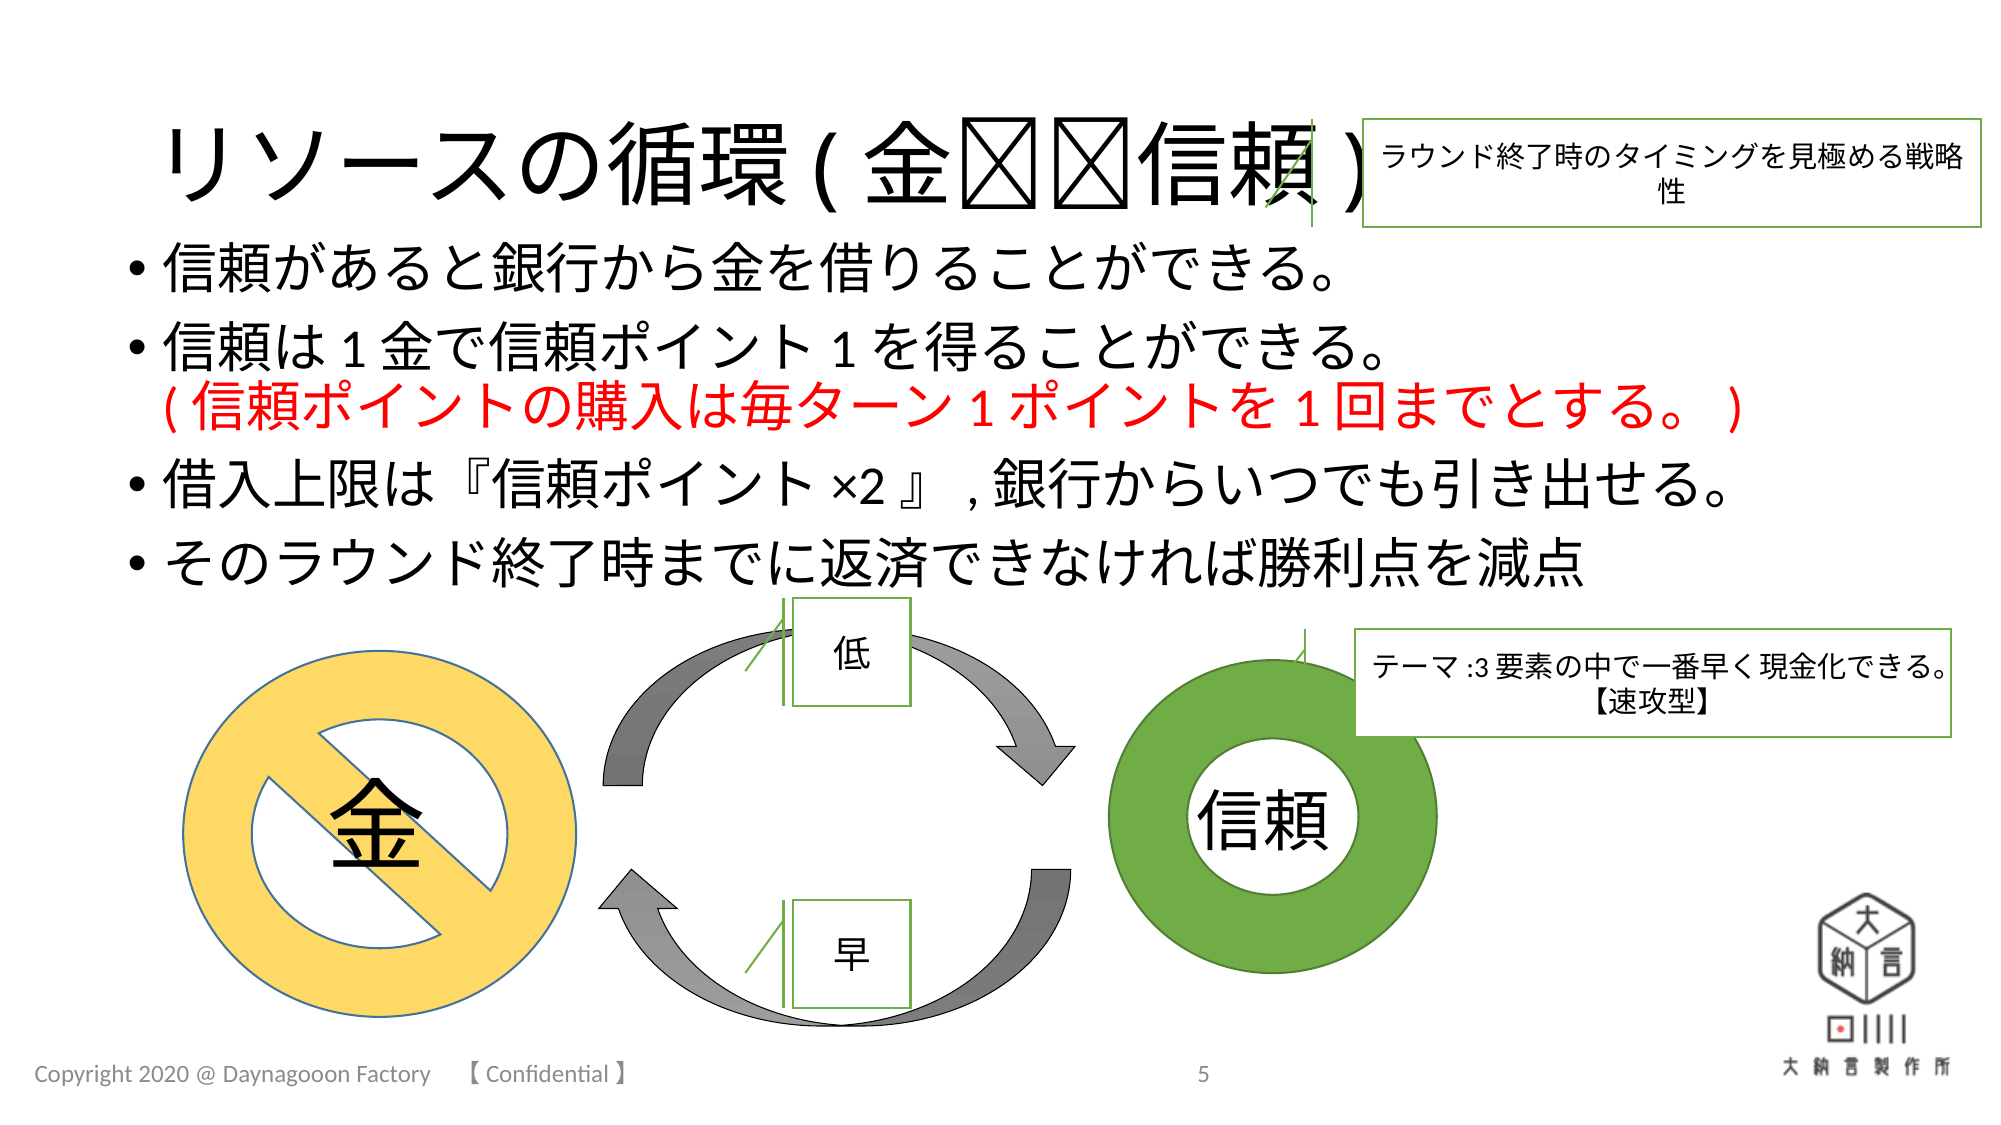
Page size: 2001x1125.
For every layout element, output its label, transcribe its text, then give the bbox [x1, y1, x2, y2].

footer Copyright 2020 @ Daynagooon Factory 【Confidential】 [0, 1042, 675, 1103]
text_box 低 [744, 598, 785, 706]
picture [1751, 857, 2000, 1125]
list 信頼があると銀行から金を借りることができる。 信頼は1金で信頼ポイント1を得ることができる。 (信頼ポイントの購入は毎ターン1ポイントを1回までとする。) 借入上限は『信頼ポイント×2』,銀行からいつでも引き出せる。 そのラウンド終了時までに返済できなければ勝利点を減点 [112, 233, 1838, 609]
text_box ラウンド終了時のタイミングを見極める戦略性 [1264, 119, 1313, 227]
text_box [1108, 660, 1461, 974]
text_box 早 [744, 900, 785, 1008]
text_box 低 [792, 597, 912, 707]
text_box [182, 649, 578, 1018]
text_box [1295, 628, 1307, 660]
text_box 早 [792, 899, 912, 1009]
slide_number 5 [774, 1042, 1225, 1103]
text_box テーマ:3要素の中で一番早く現金化できる。 【速攻型】 [1354, 628, 1952, 738]
text_box 金 [311, 755, 446, 891]
title リソースの循環(金信頼) [137, 59, 1863, 278]
text_box [602, 631, 772, 787]
text_box ラウンド終了時のタイミングを見極める戦略性 [1362, 118, 1982, 228]
text_box [597, 868, 1072, 1027]
text_box [912, 634, 1077, 787]
